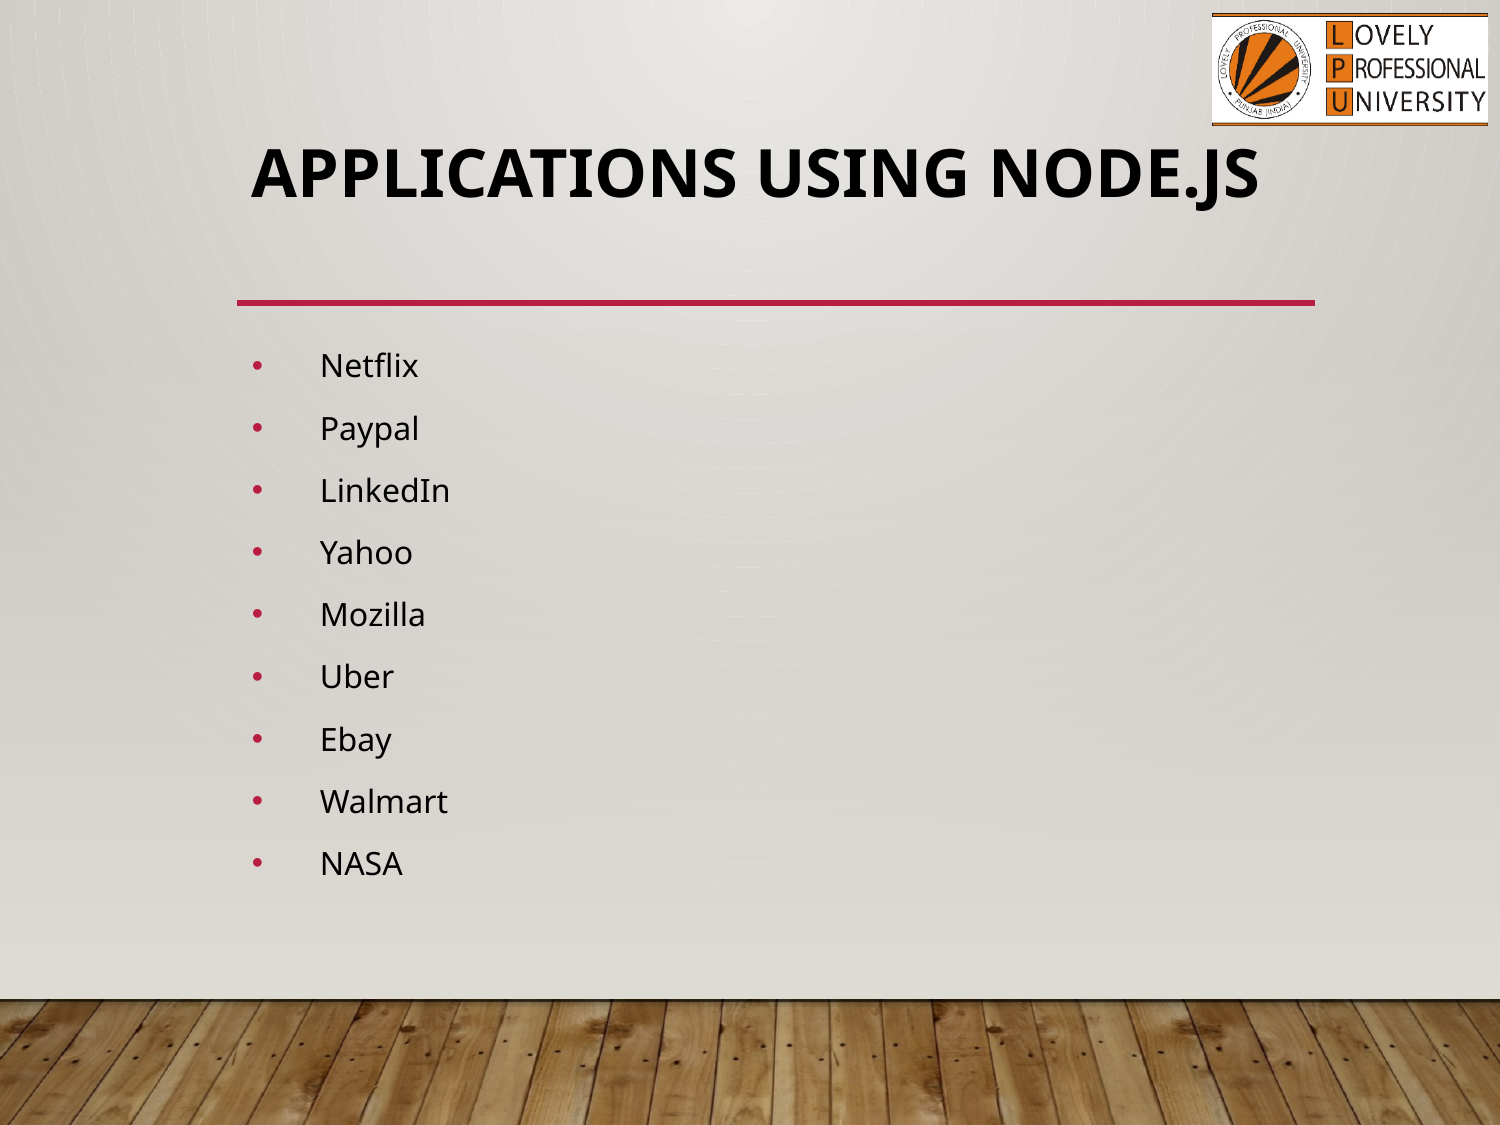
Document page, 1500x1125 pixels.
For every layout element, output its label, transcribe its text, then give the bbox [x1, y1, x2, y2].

picture [1212, 13, 1488, 126]
picture [0, 999, 1500, 1125]
title Applications using node.js [236, 131, 1315, 305]
list Netflix Paypal LinkedIn Yahoo Mozilla Uber Ebay Walmart NASA [236, 330, 1315, 897]
